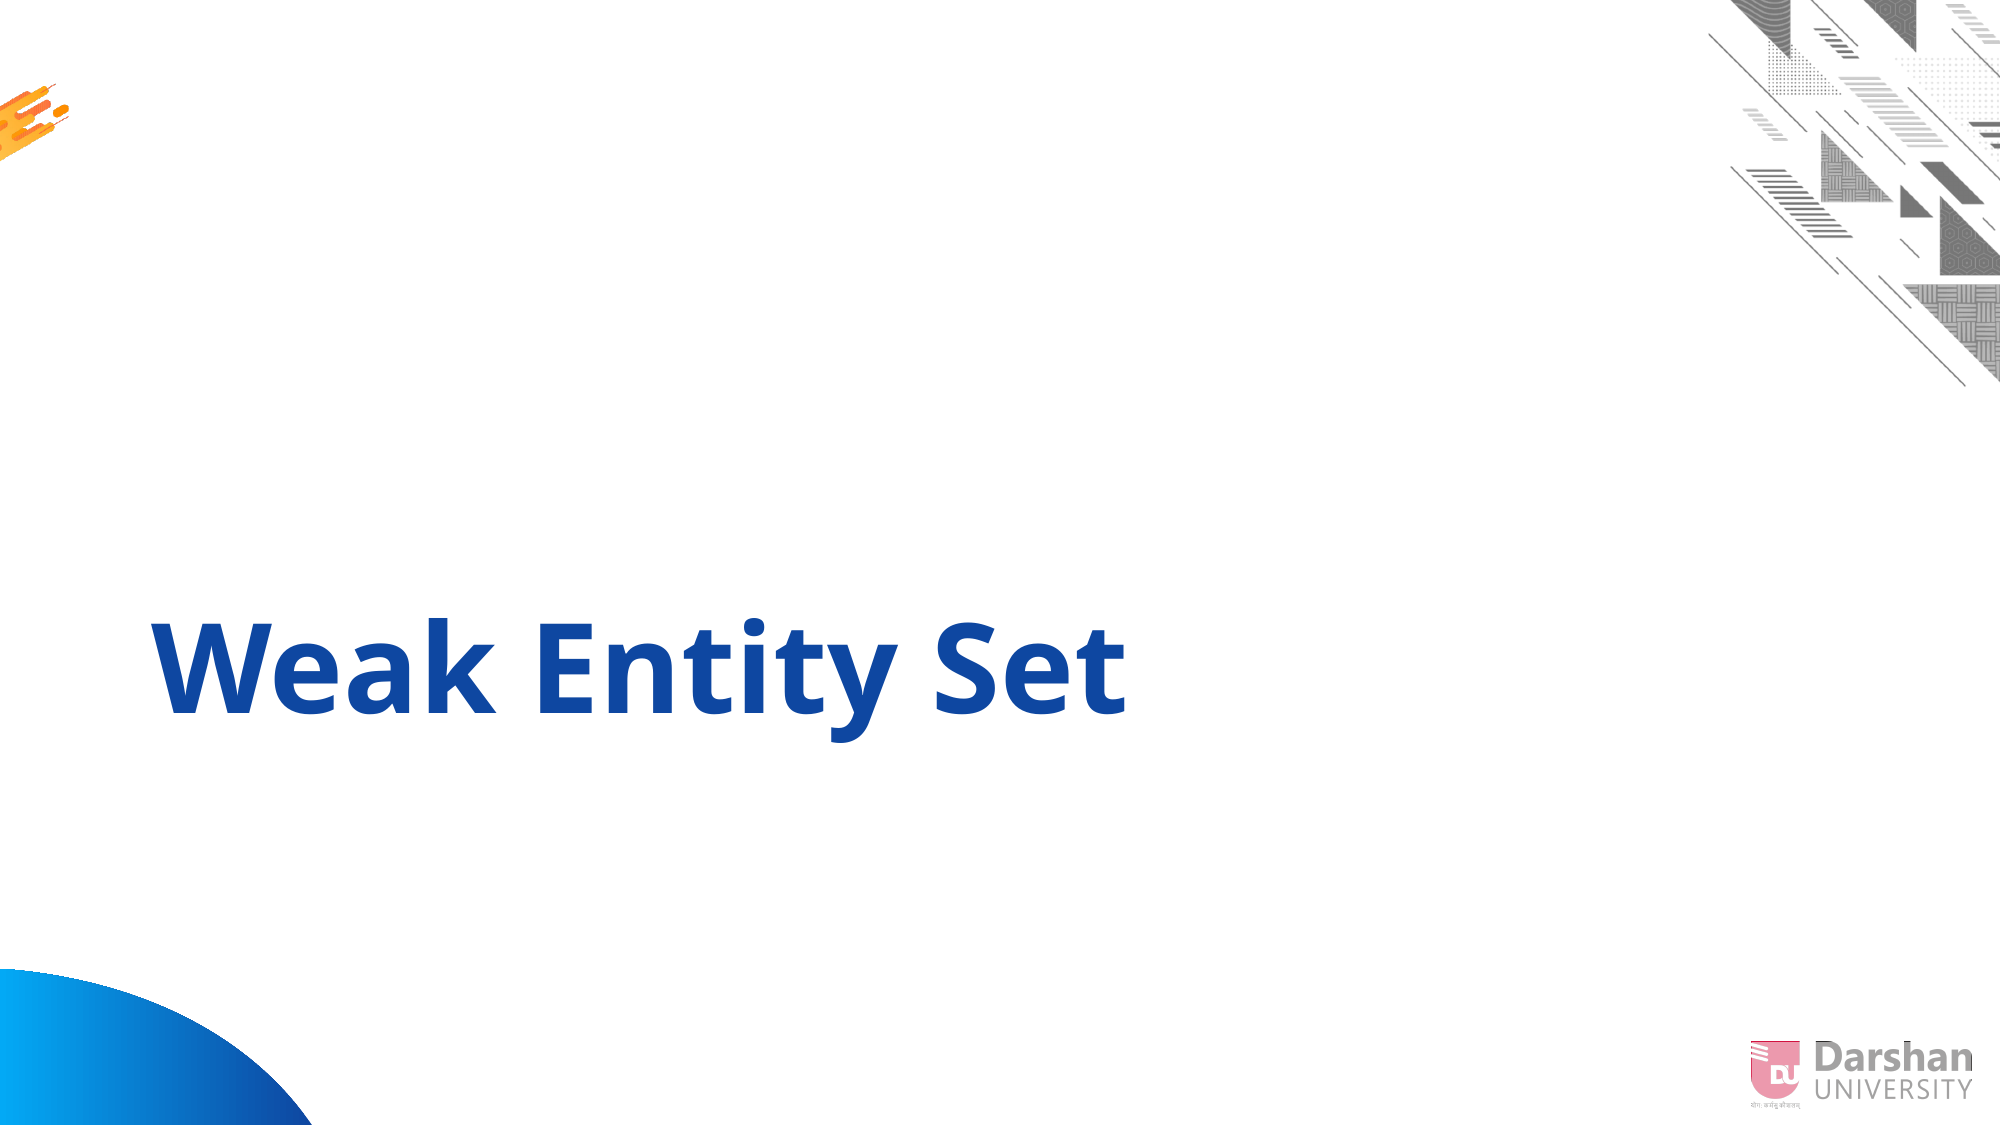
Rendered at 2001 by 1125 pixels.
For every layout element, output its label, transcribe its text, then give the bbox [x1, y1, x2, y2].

title Weak Entity Set [136, 280, 1862, 749]
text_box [1751, 1041, 1972, 1109]
picture [0, 65, 90, 193]
